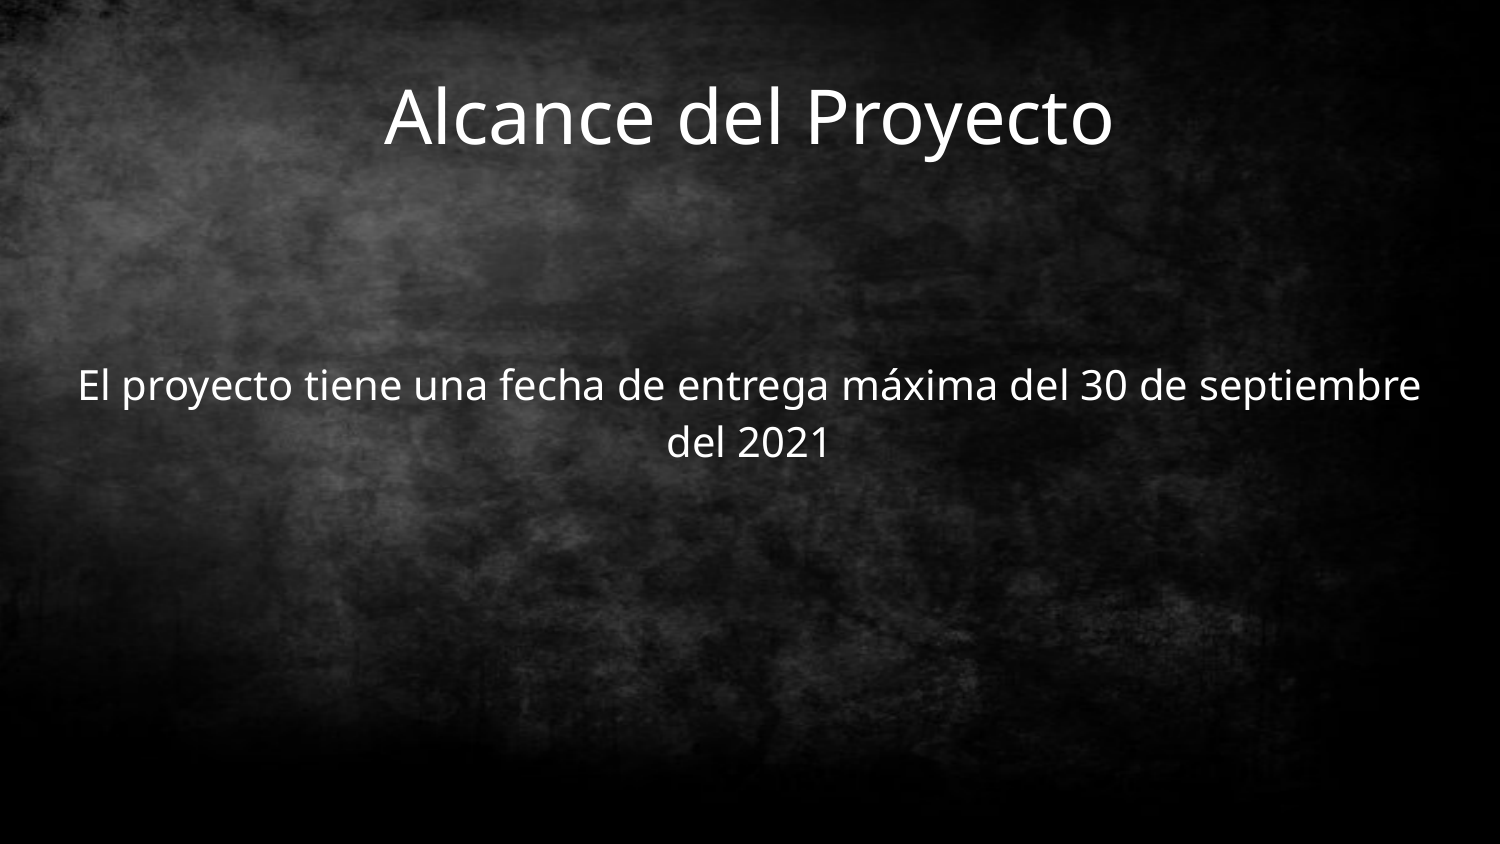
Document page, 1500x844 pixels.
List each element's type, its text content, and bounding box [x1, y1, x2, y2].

title Alcance del Proyecto [51, 48, 1449, 182]
picture [0, 0, 1500, 844]
list El proyecto tiene una fecha de entrega máxima del 30 de septiembre del 2021 [51, 340, 1449, 544]
